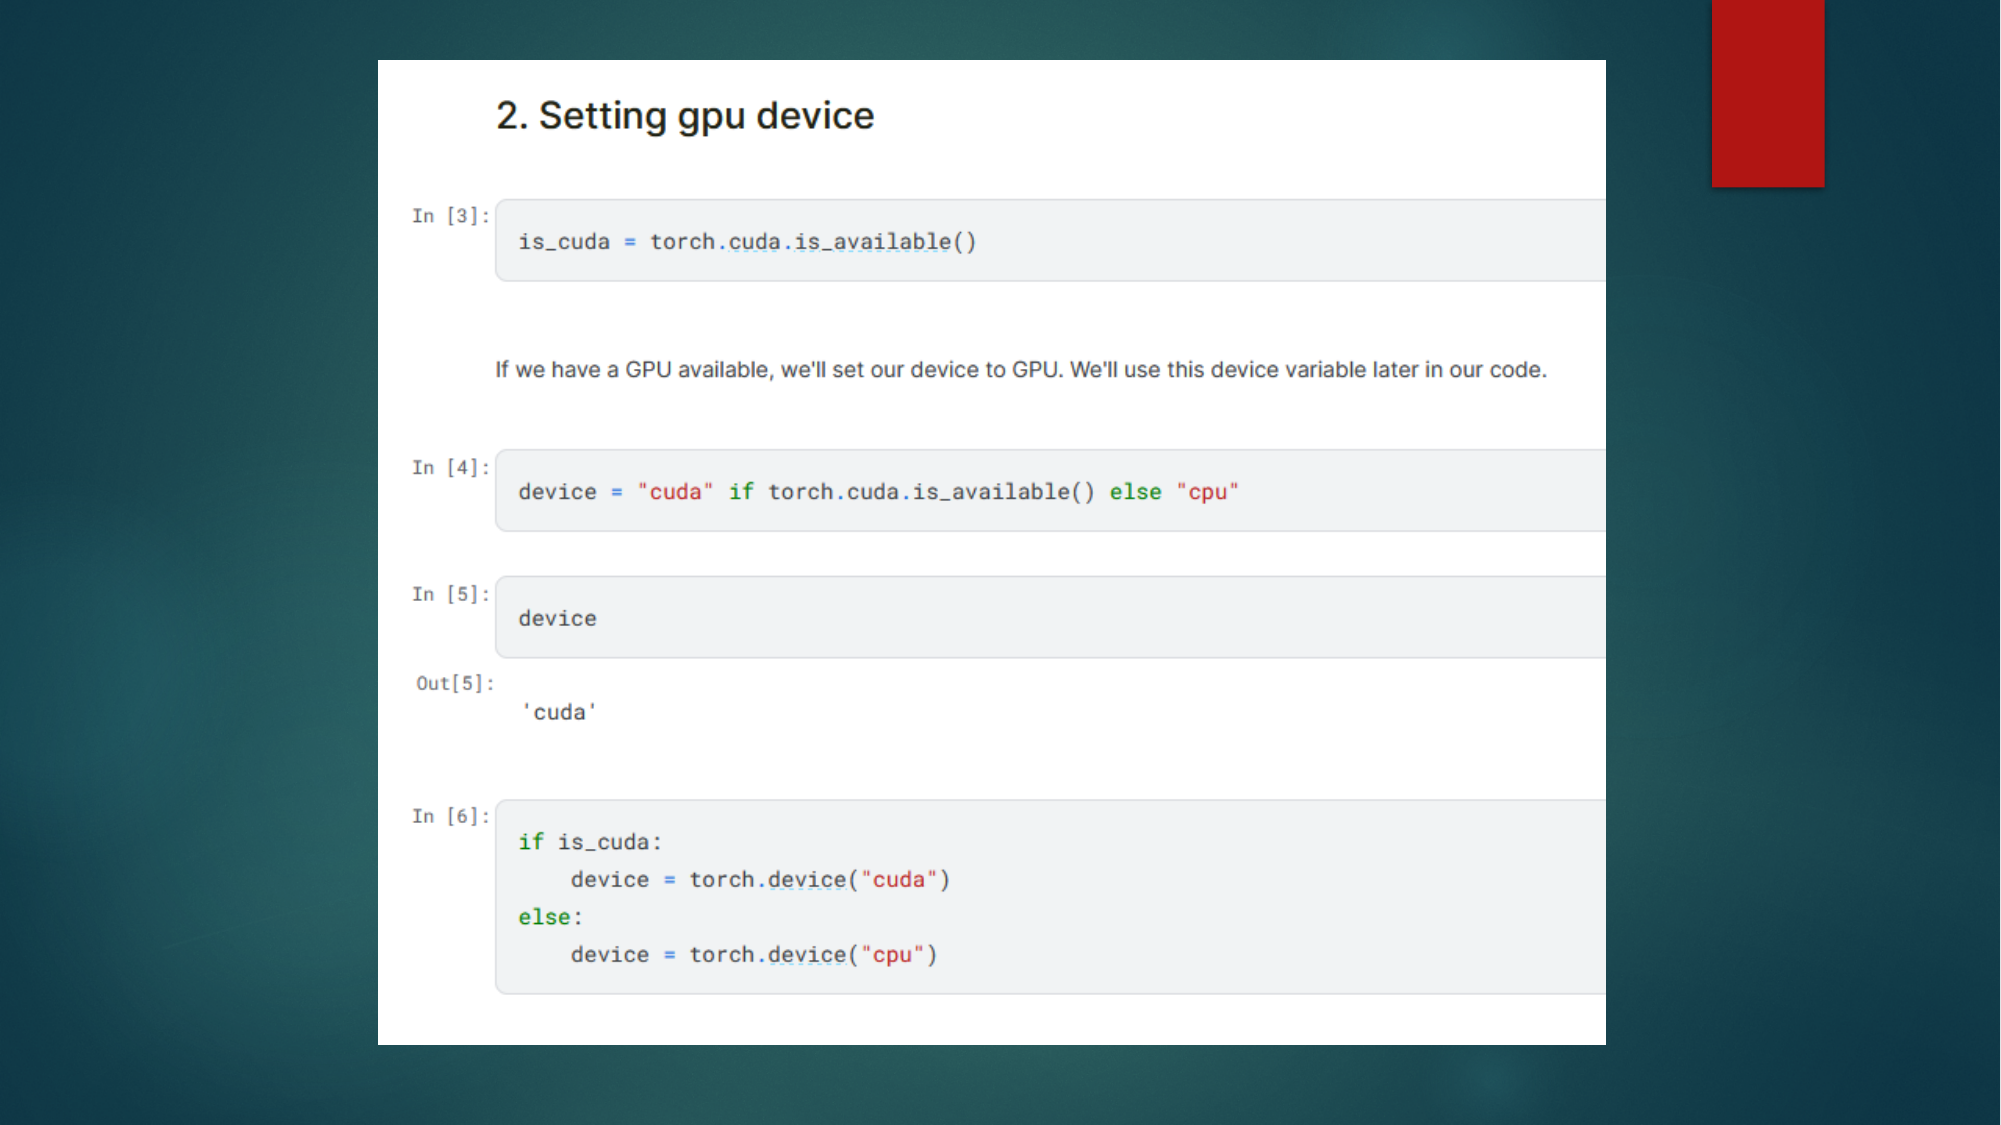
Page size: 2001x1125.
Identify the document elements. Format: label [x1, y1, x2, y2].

picture [0, 0, 1606, 1125]
